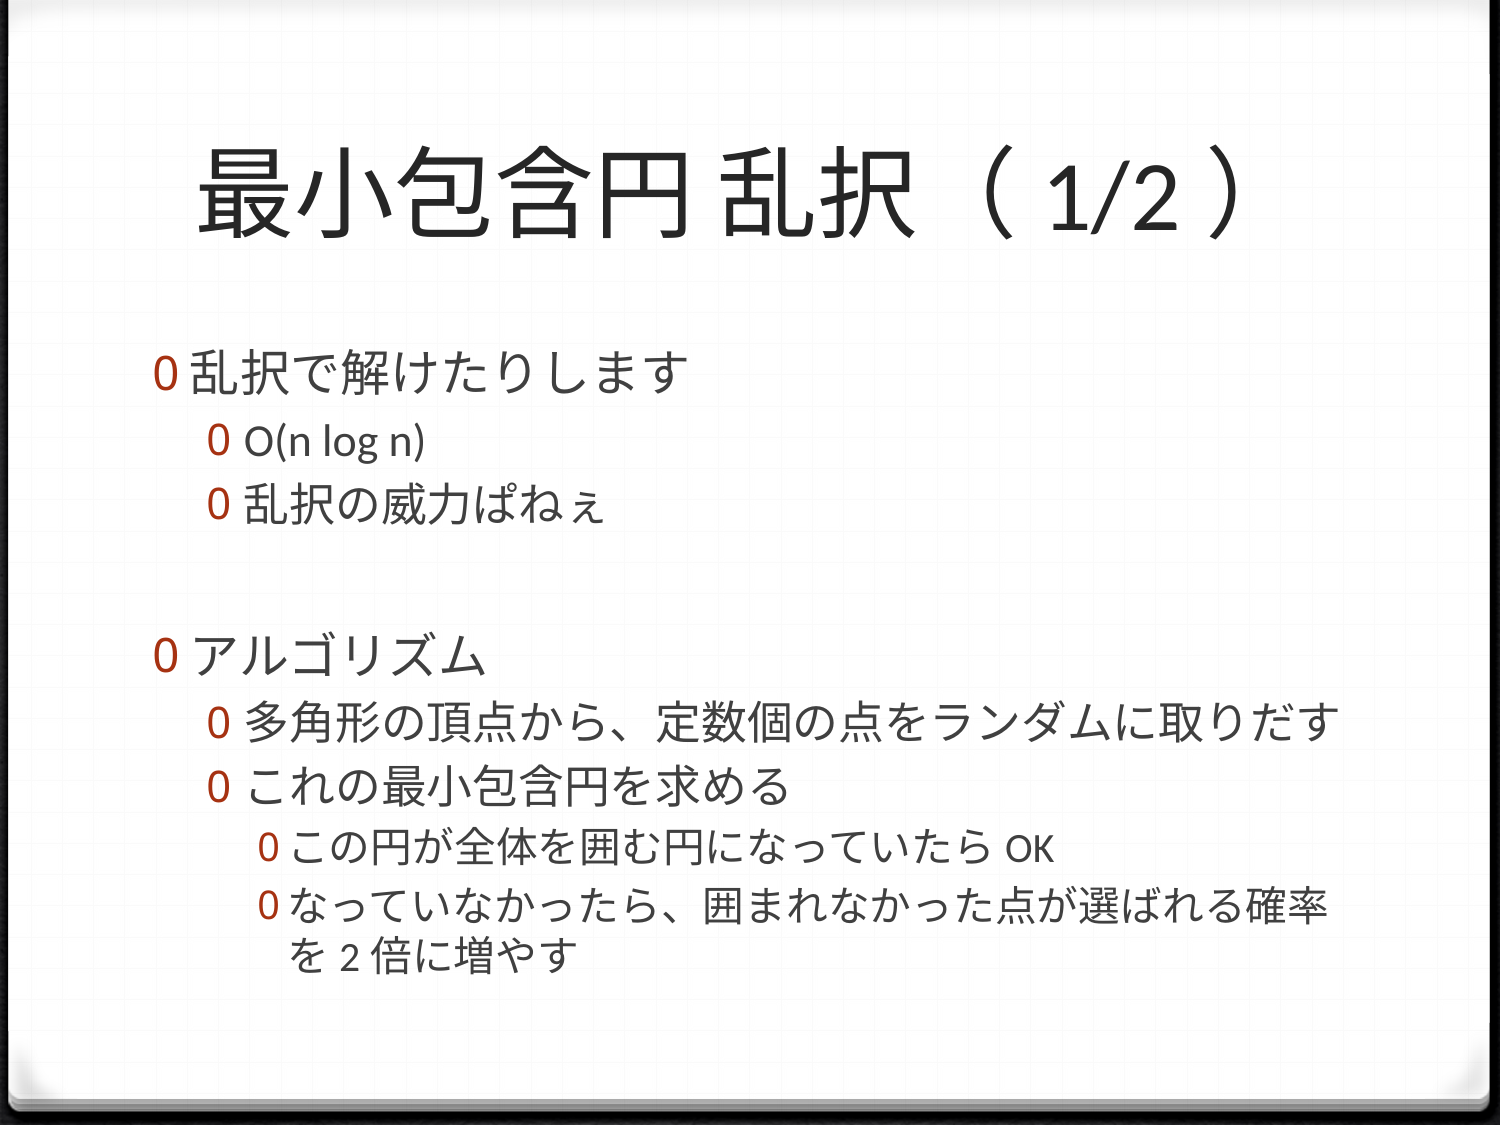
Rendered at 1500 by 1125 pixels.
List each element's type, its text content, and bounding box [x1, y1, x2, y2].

title 最小包含円 乱択（1/2） [90, 71, 1410, 309]
list 乱択で解けたりします O(n log n) 乱択の威力ぱねぇ アルゴリズム 多角形の頂点から、定数個の点をランダムに取りだす これの最小包含円を求める この円が全体を囲む円になっていたらOK なっていなかったら、囲まれなかった点が選ばれる確率を2倍に増やす [137, 334, 1363, 983]
picture [0, 0, 1500, 1125]
